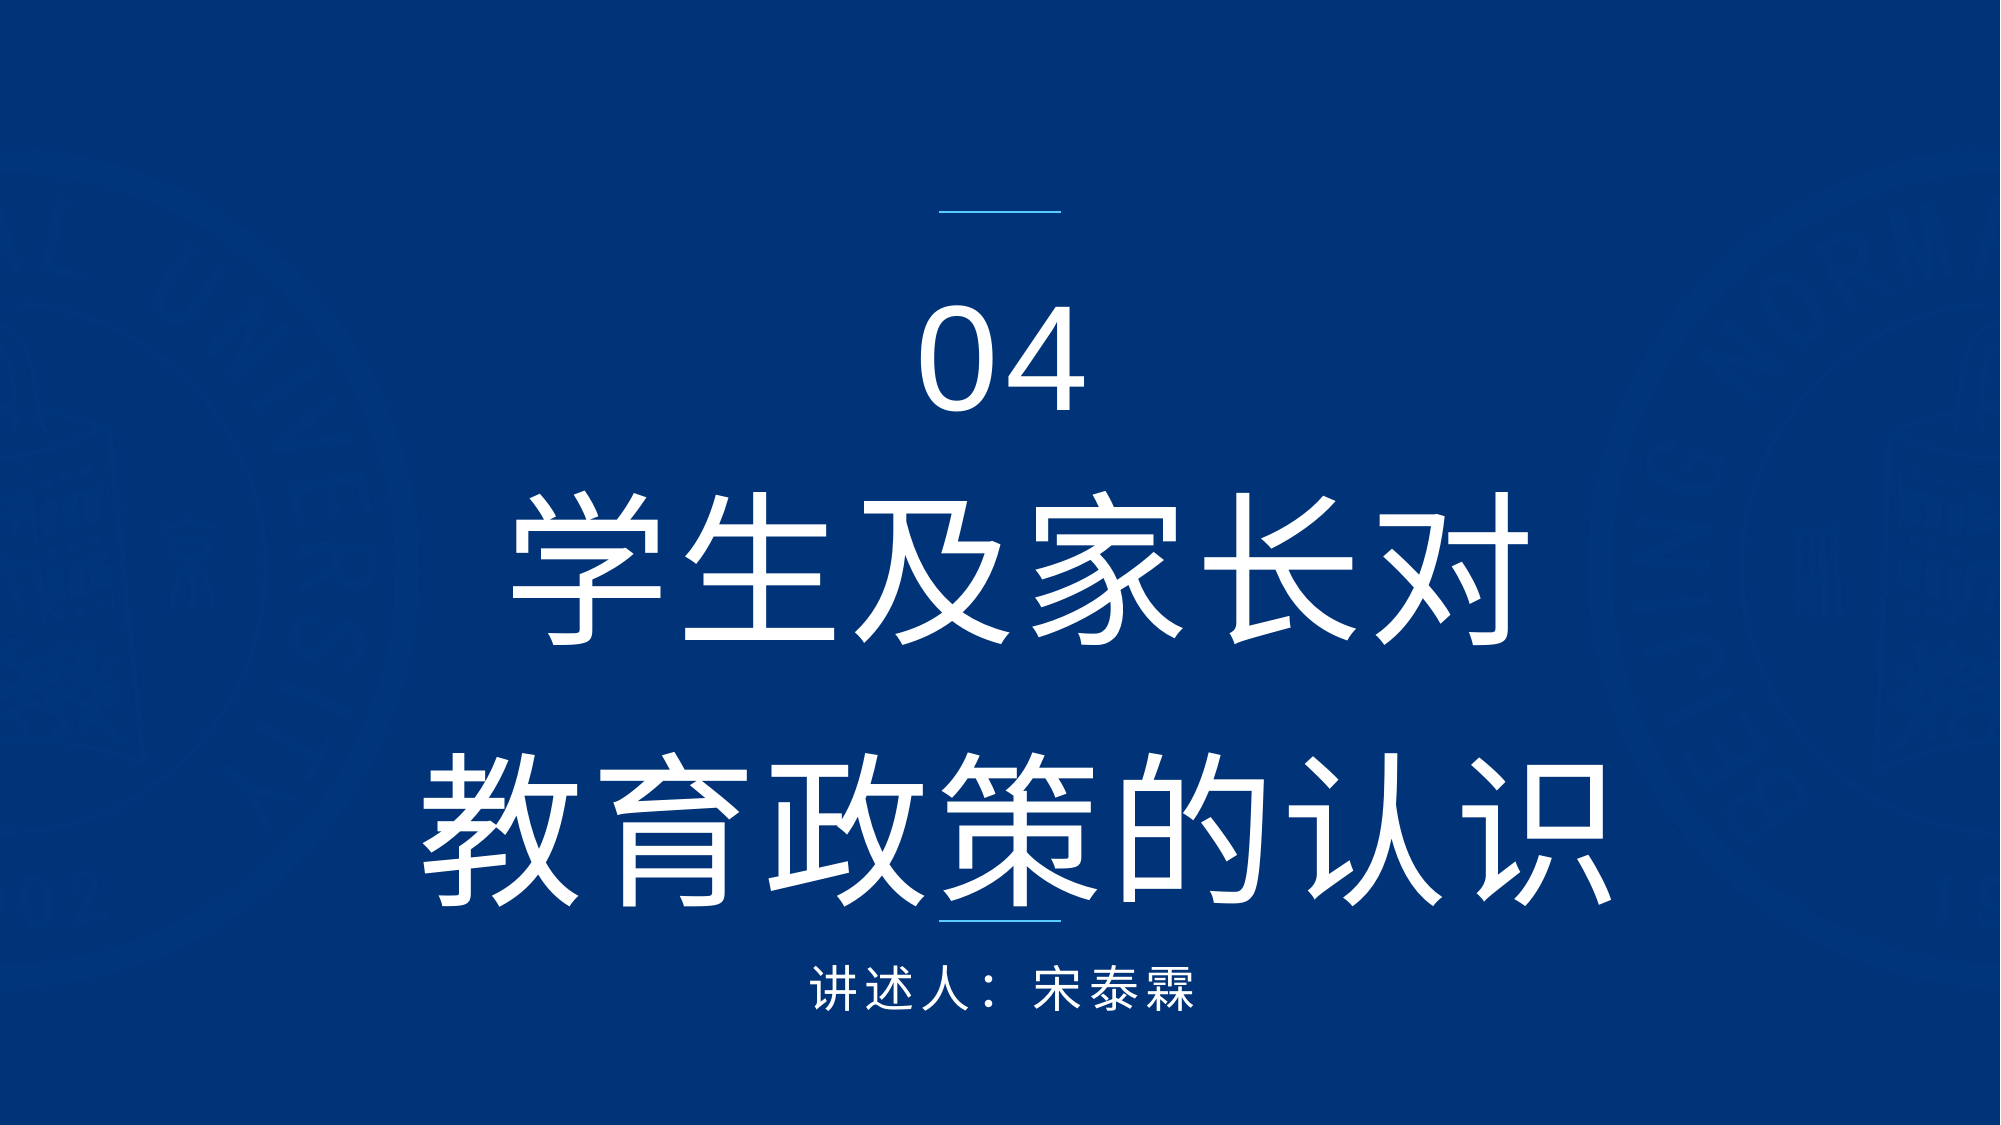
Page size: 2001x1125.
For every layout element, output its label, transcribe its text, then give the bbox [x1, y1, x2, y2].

text_box 讲述人：宋泰霖 [757, 945, 1246, 1028]
picture [0, 86, 568, 1039]
picture [1401, 86, 2000, 1039]
list 学生及家长对 教育政策的认识 [399, 426, 1640, 639]
list 04 [726, 224, 1278, 415]
